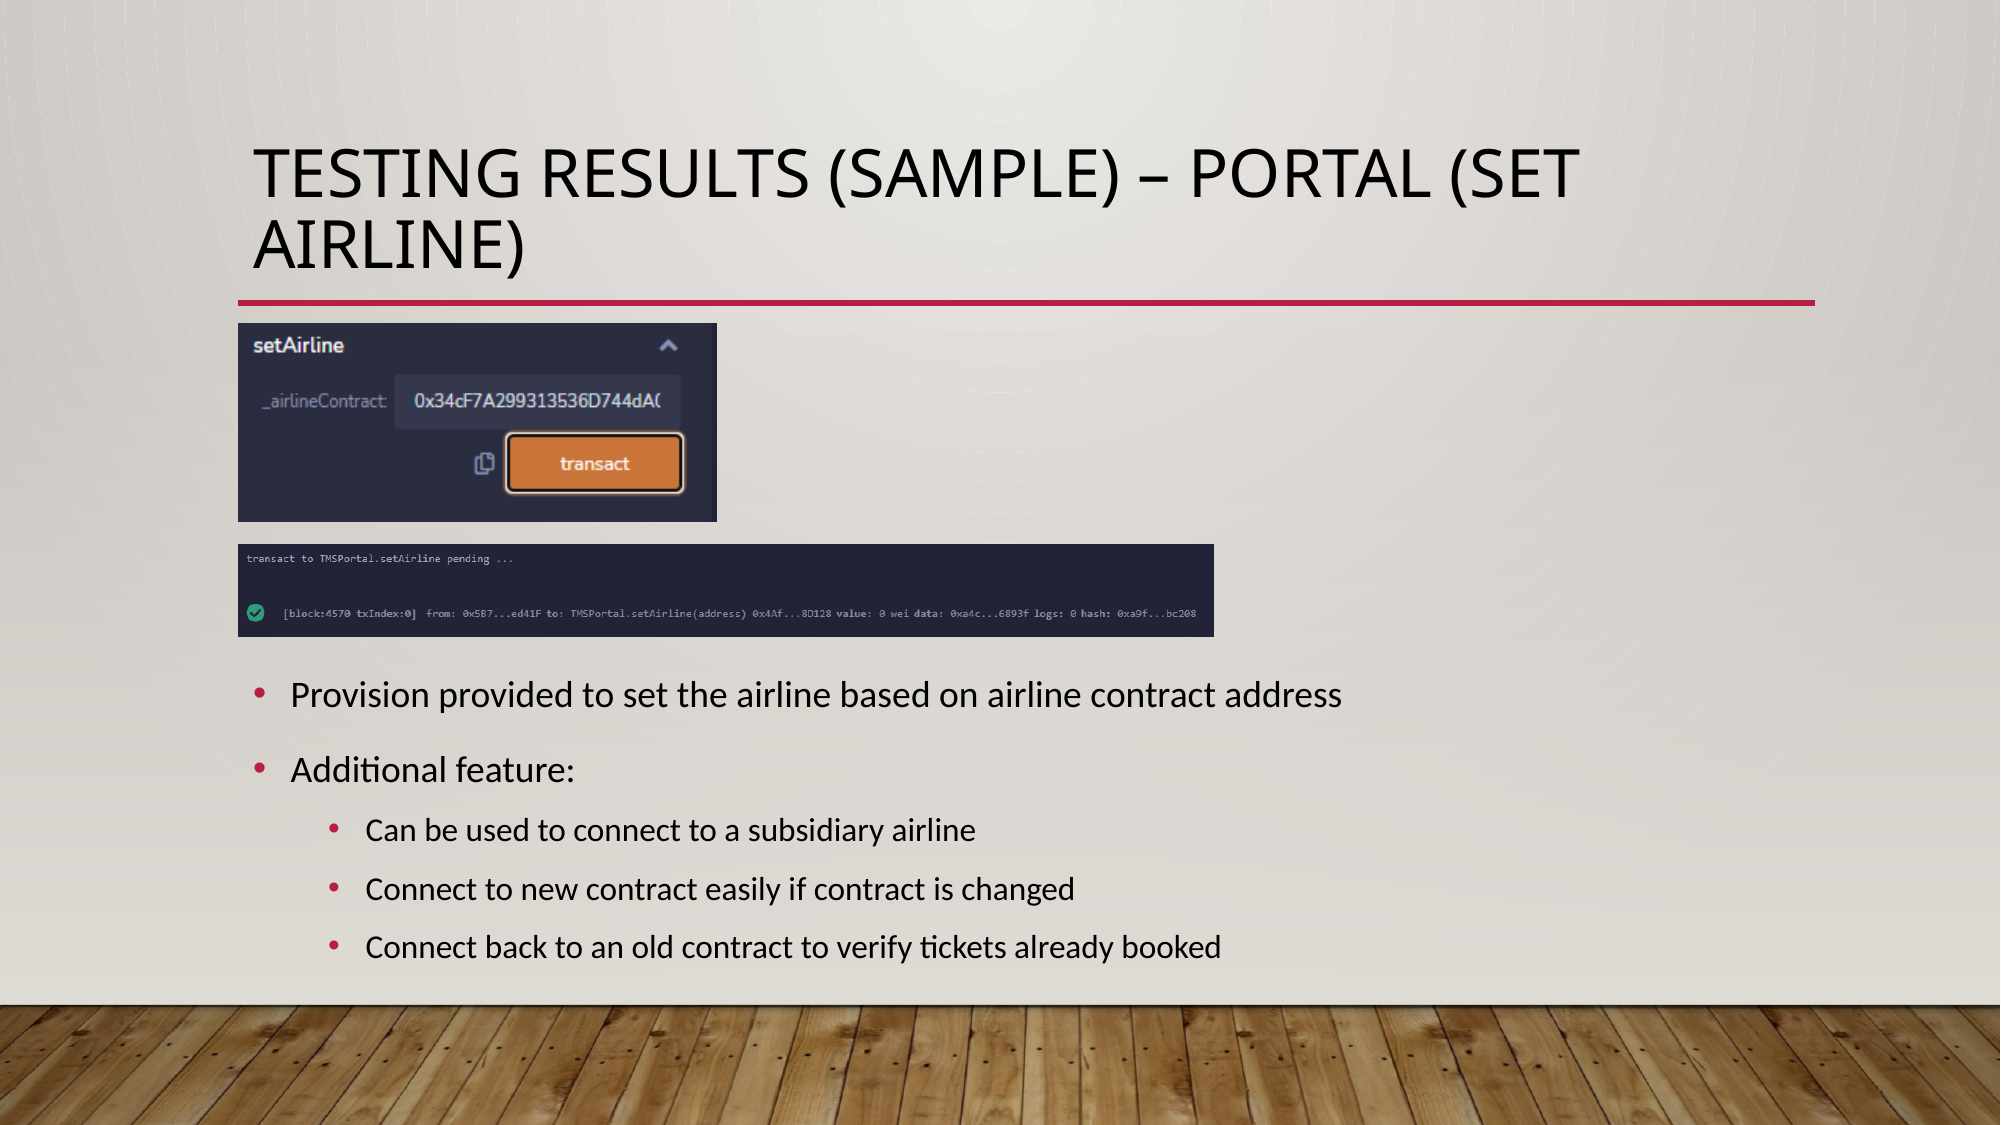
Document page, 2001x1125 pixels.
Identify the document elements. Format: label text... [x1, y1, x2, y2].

picture [237, 544, 1214, 637]
list Provision provided to set the airline based on airline contract address Additional feature: Can be used to connect to a subsidiary airline Connect to new contract easily if contract is changed Connect back to an old contract to verify tickets already booked [238, 653, 1690, 988]
picture [0, 1005, 2000, 1125]
picture [237, 323, 717, 522]
title Testing Results (Sample) – Portal (Set Airline) [238, 131, 1814, 305]
